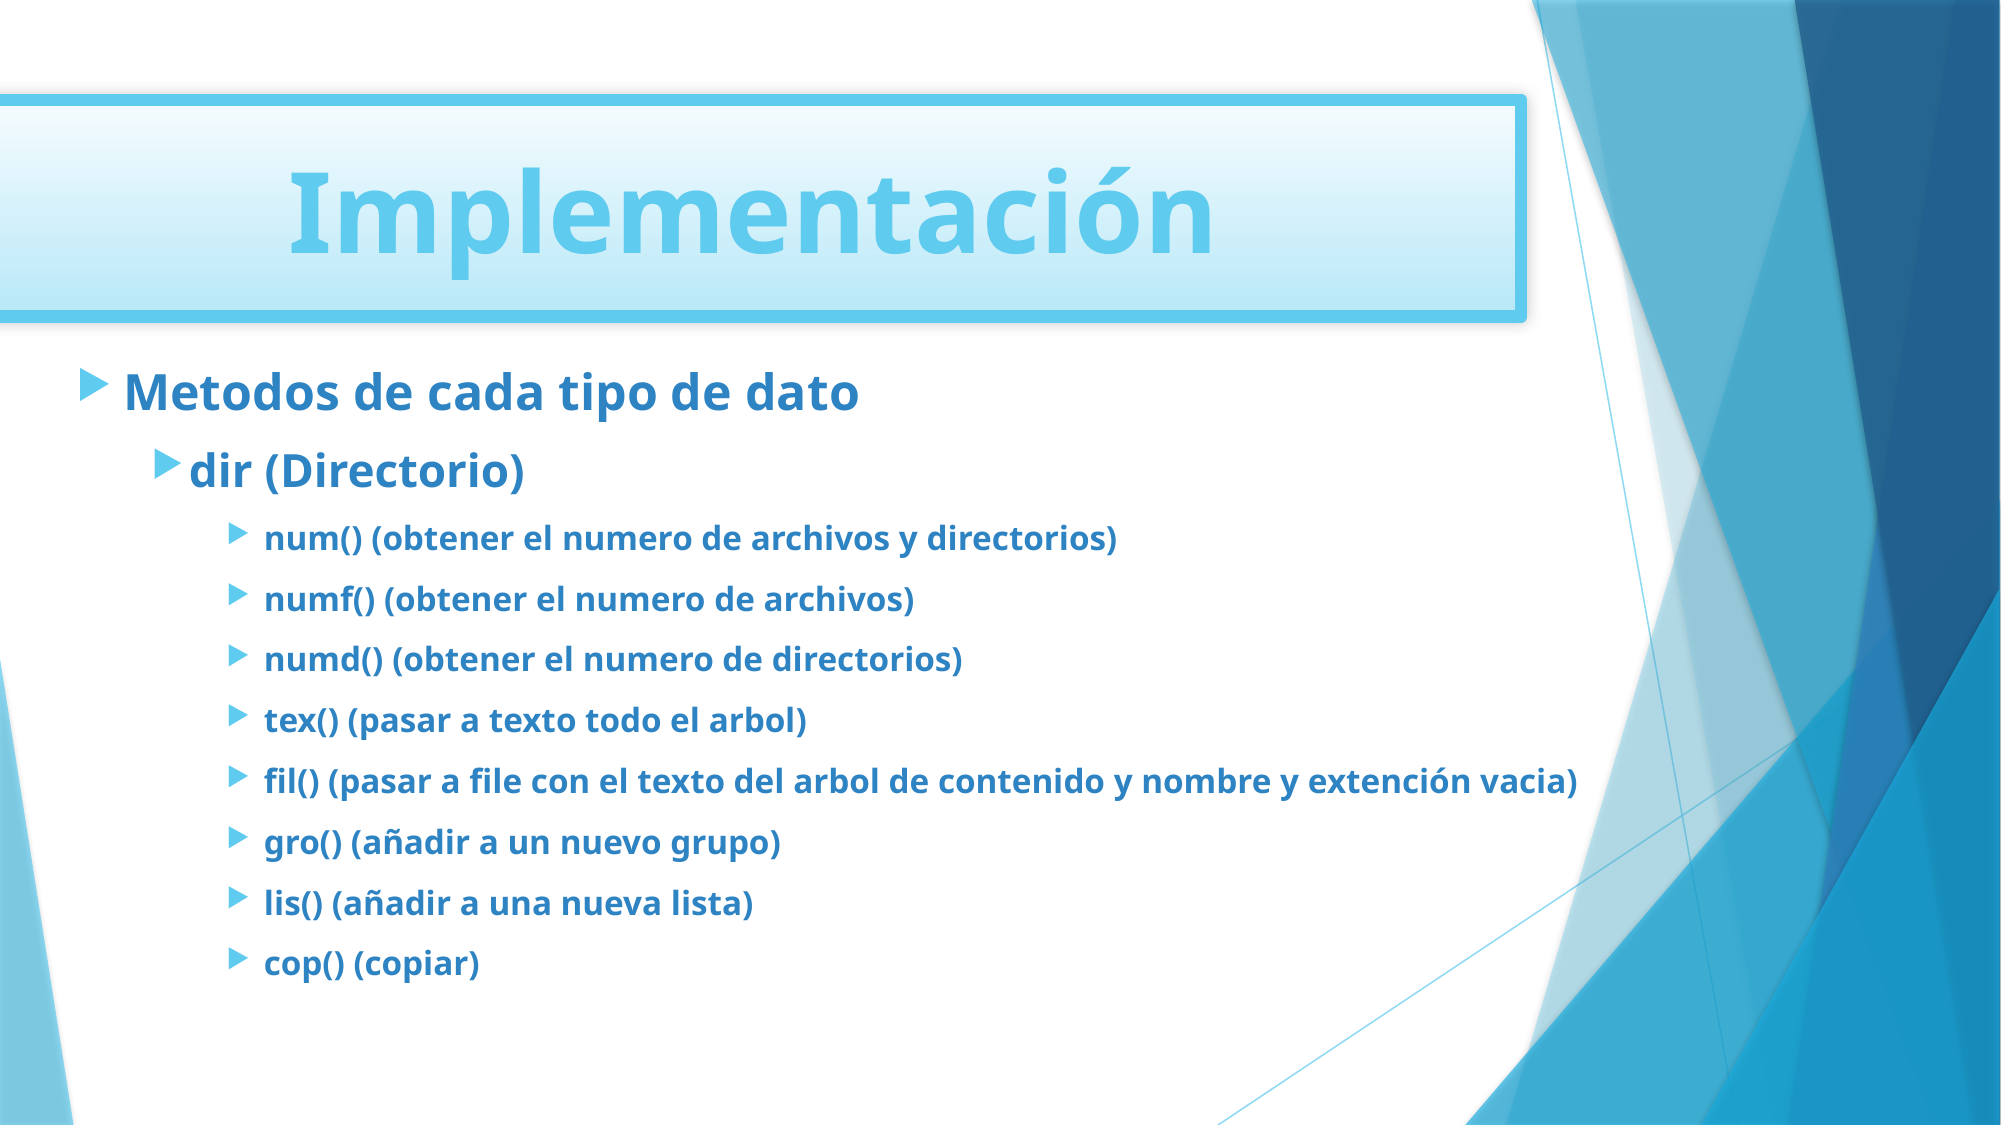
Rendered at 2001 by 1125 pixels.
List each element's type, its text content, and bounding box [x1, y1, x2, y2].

list Metodos de cada tipo de dato dir (Directorio) num() (obtener el numero de archivos y directorios) numf() (obtener el numero de archivos) numd() (obtener el numero de directorios) tex() (pasar a texto todo el arbol) fil() (pasar a file con el texto del arbol de contenido y nombre y extención vacia) gro() (añadir a un nuevo grupo) lis() (añadir a una nueva lista) cop() (copiar) [0, 352, 2000, 986]
text_box Implementación [0, 98, 1523, 318]
